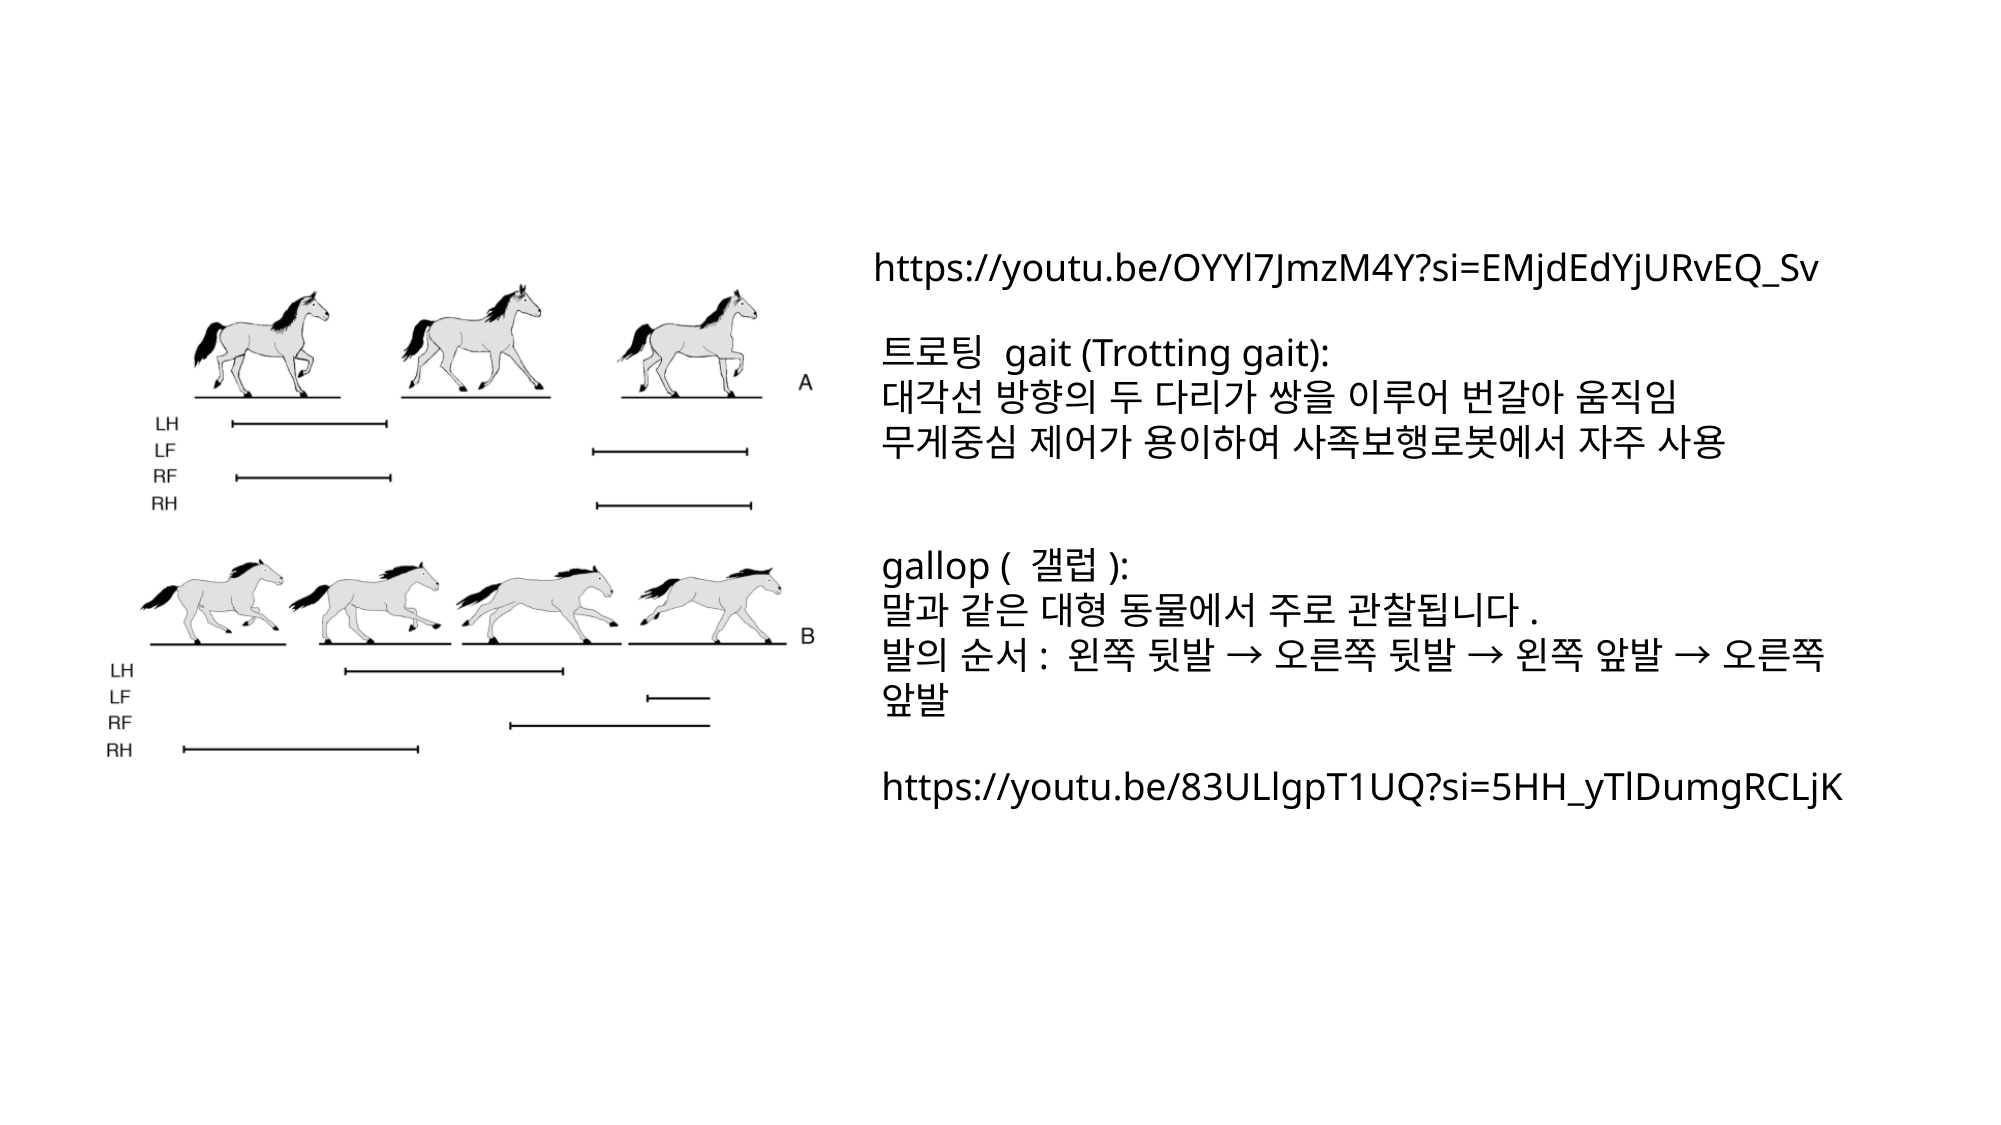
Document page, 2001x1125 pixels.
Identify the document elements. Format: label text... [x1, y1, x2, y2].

text_box 트로팅 gait (Trotting gait): 대각선 방향의 두 다리가 쌍을 이루어 번갈아 움직임 무게중심 제어가 용이하여 사족보행로봇에서 자주 사용 [866, 321, 1867, 472]
picture [107, 283, 815, 757]
text_box gallop ( 갤럽): 말과 같은 대형 동물에서 주로 관찰됩니다. 발의 순서: 왼쪽 뒷발 → 오른쪽 뒷발 → 왼쪽 앞발 → 오른쪽 앞발 [866, 534, 1867, 730]
text_box https://youtu.be/83ULlgpT1UQ?si=5HH_yTlDumgRCLjK [866, 755, 1867, 816]
text_box https://youtu.be/OYYl7JmzM4Y?si=EMjdEdYjURvEQ_Sv [858, 236, 1859, 297]
